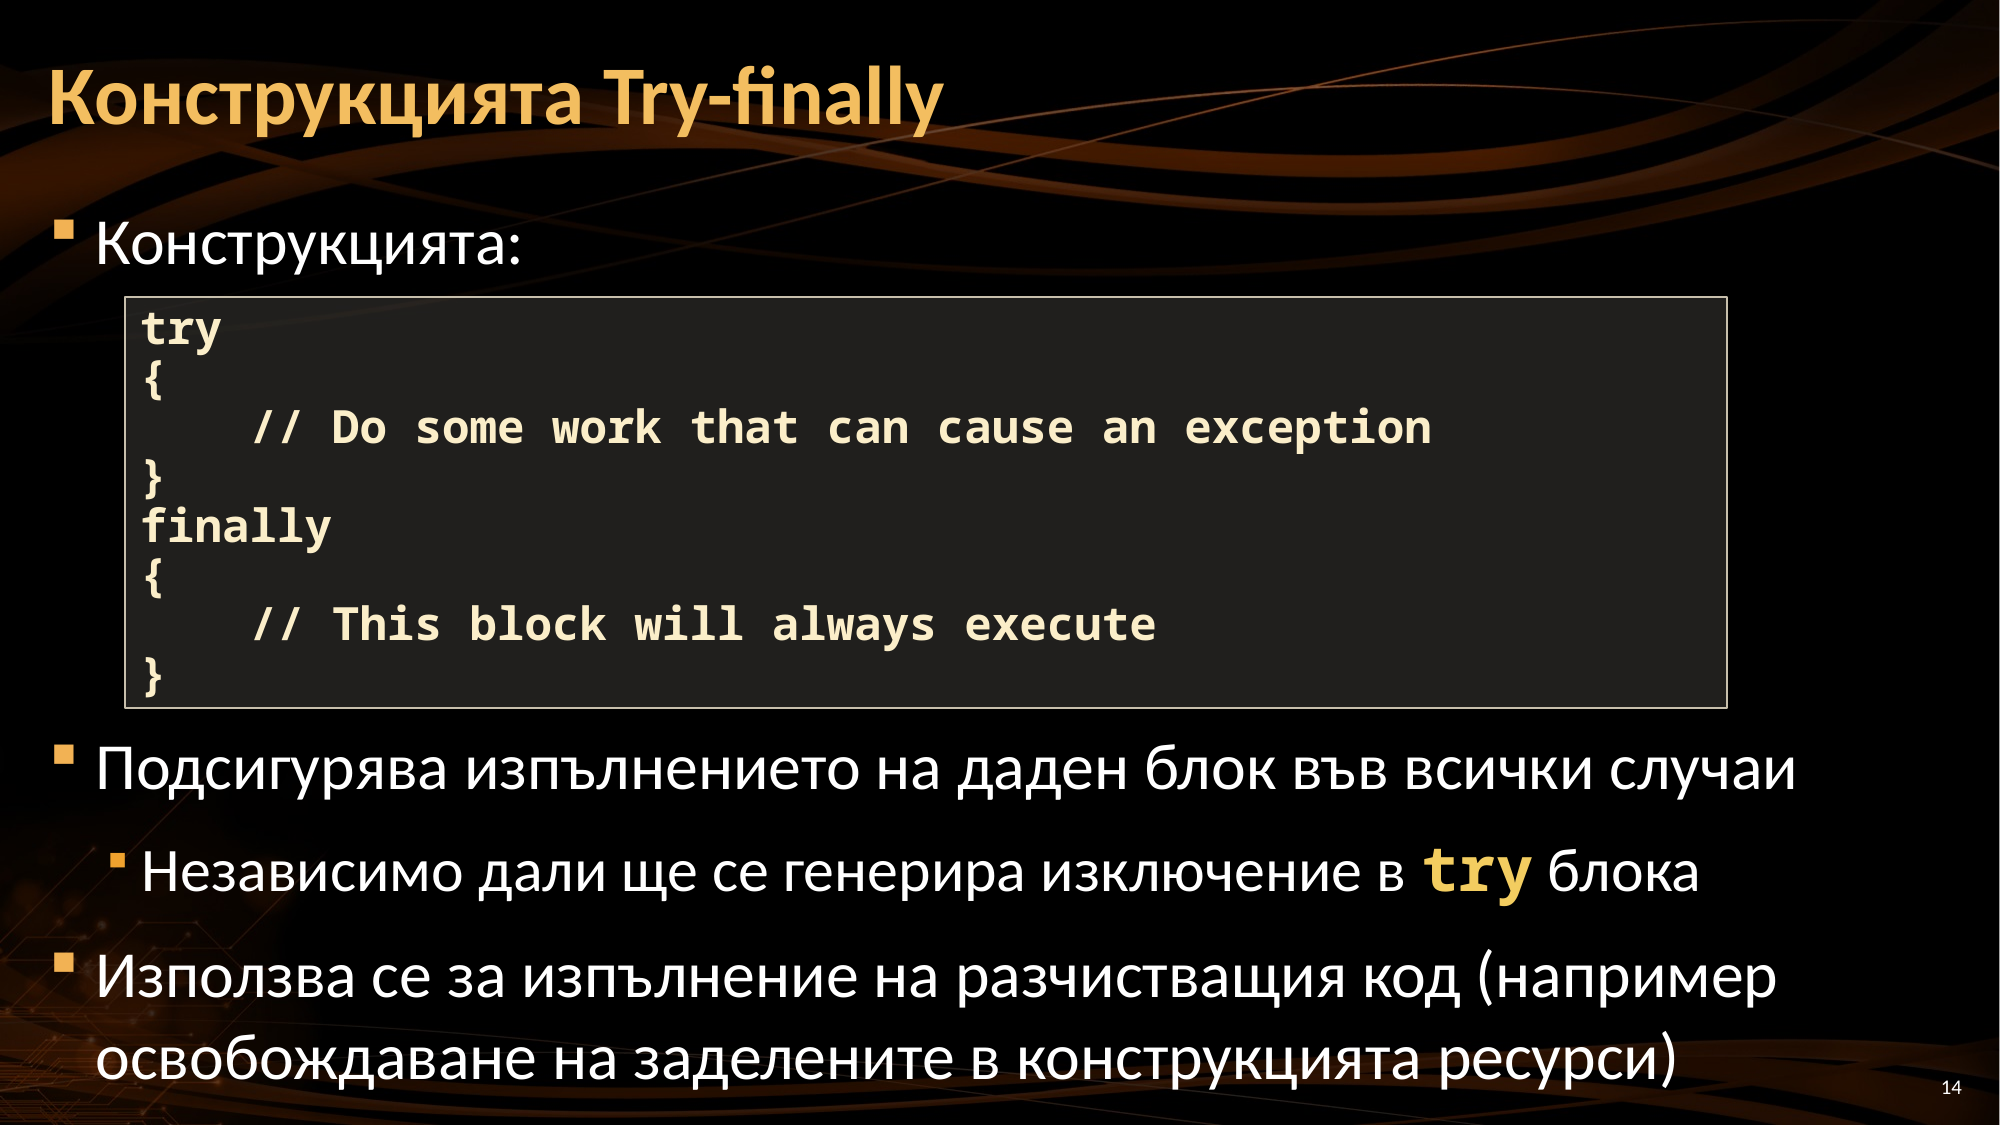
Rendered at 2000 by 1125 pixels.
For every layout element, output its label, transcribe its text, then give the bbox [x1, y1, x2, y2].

picture [0, 0, 2000, 1125]
text_box try { // Do some work that can cause an exception } finally { // This block will always execute } [124, 297, 1727, 708]
slide_number 14 [1897, 1070, 1968, 1103]
list Конструкцията: Подсигурява изпълнението на даден блок във всички случаи Независимо дали ще се генерира изключение в try блока Използва се за изпълнение на разчистващия код (например освобождаване на заделените в конструкцията ресурси) [31, 189, 1968, 1103]
title Конструкцията Try-finally [30, 6, 1968, 189]
